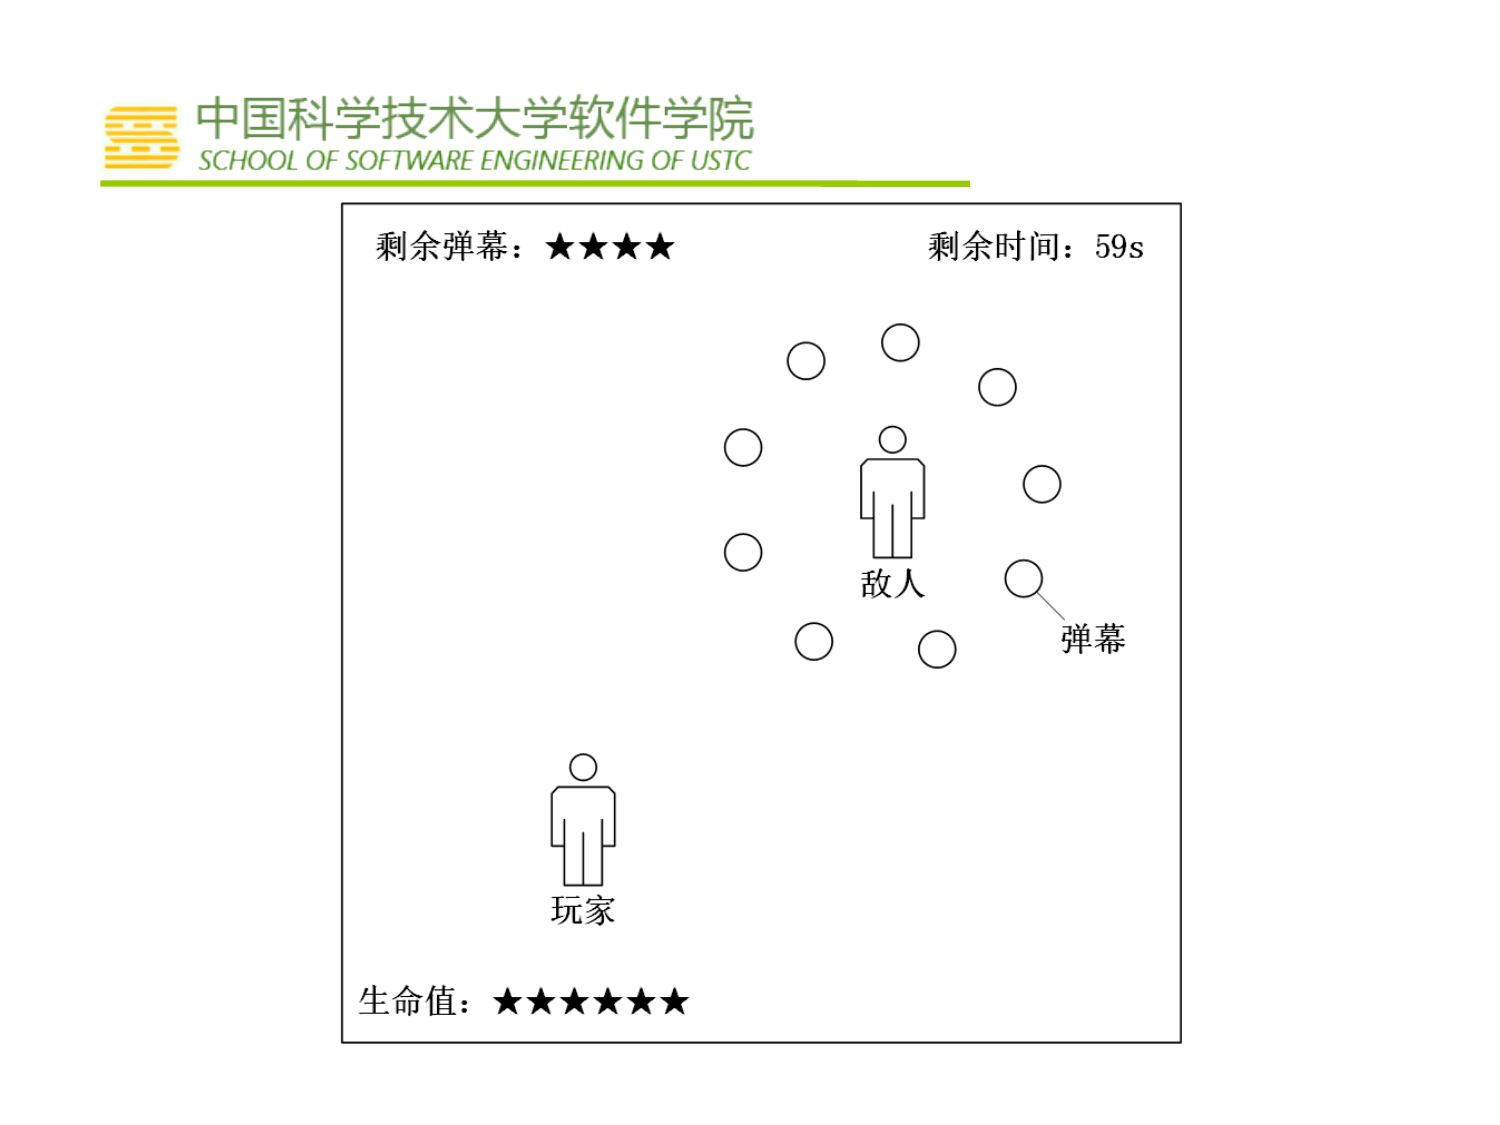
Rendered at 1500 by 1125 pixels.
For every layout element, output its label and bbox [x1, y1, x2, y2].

picture [339, 201, 1183, 1045]
text_box [100, 78, 971, 185]
